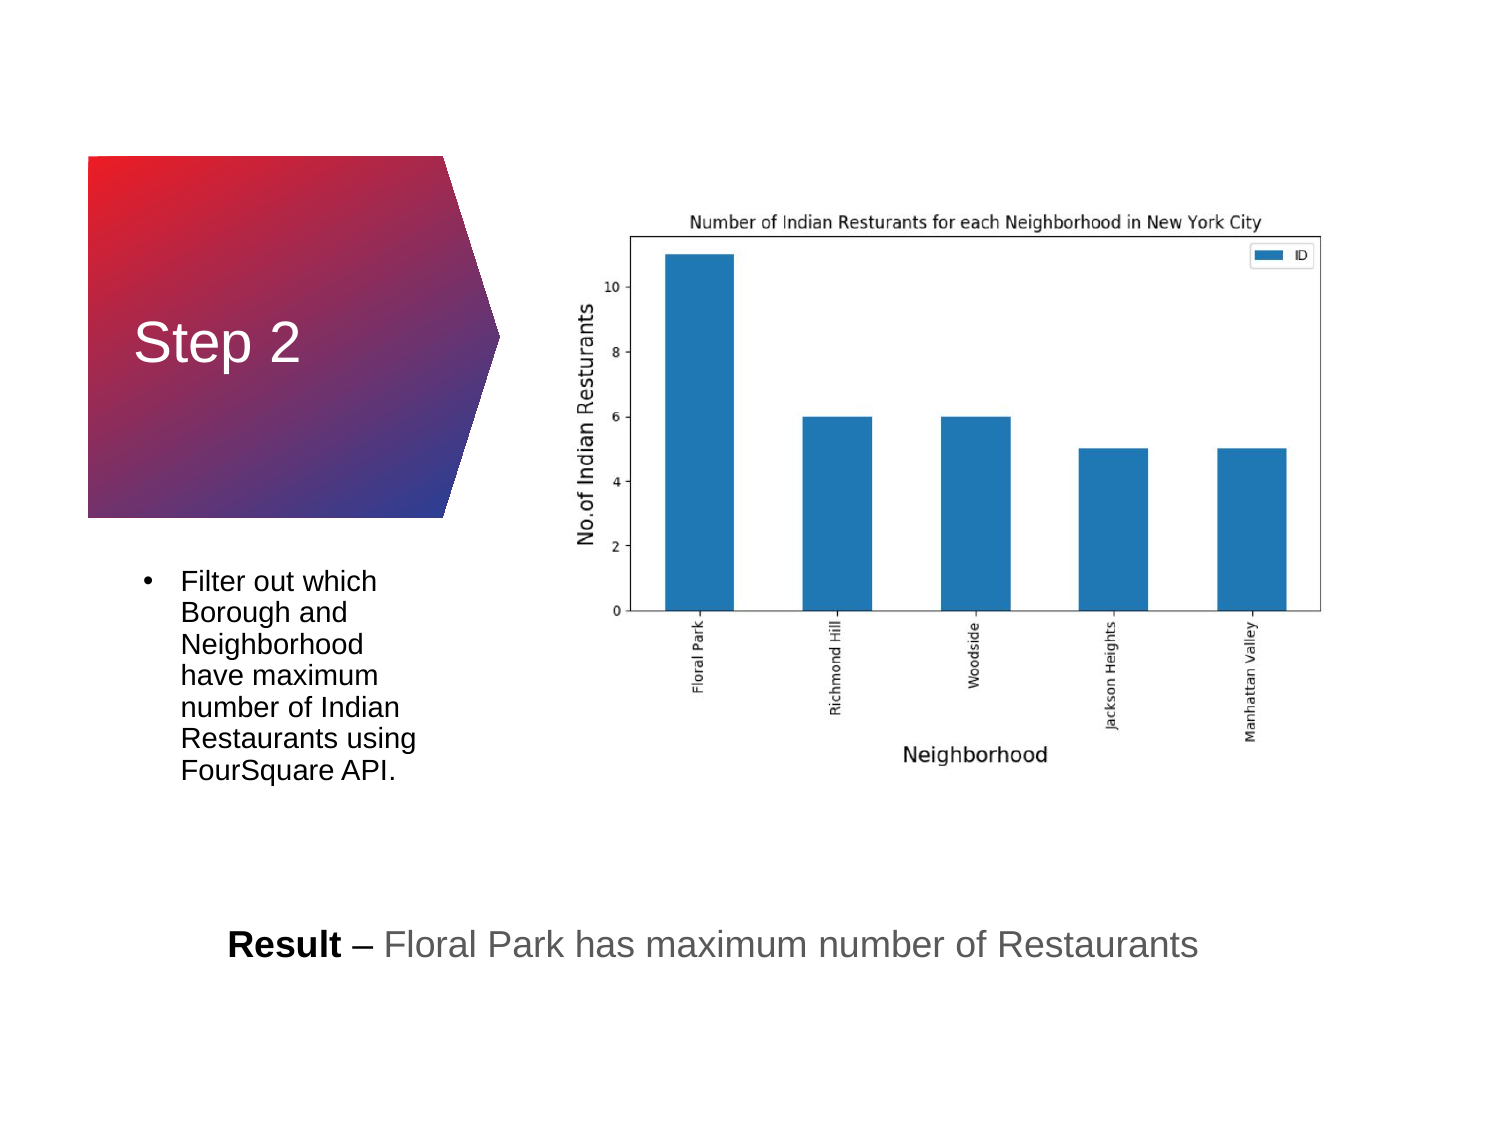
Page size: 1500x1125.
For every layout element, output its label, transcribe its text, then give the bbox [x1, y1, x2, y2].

text_box Step 2 [118, 197, 448, 490]
text_box Filter out which Borough and Neighborhood have maximum number of Indian Restaurants using FourSquare API. [118, 558, 448, 957]
text_box [86, 154, 502, 520]
picture [549, 206, 1350, 773]
text_box Result – Floral Park has maximum number of Restaurants [212, 912, 1250, 973]
